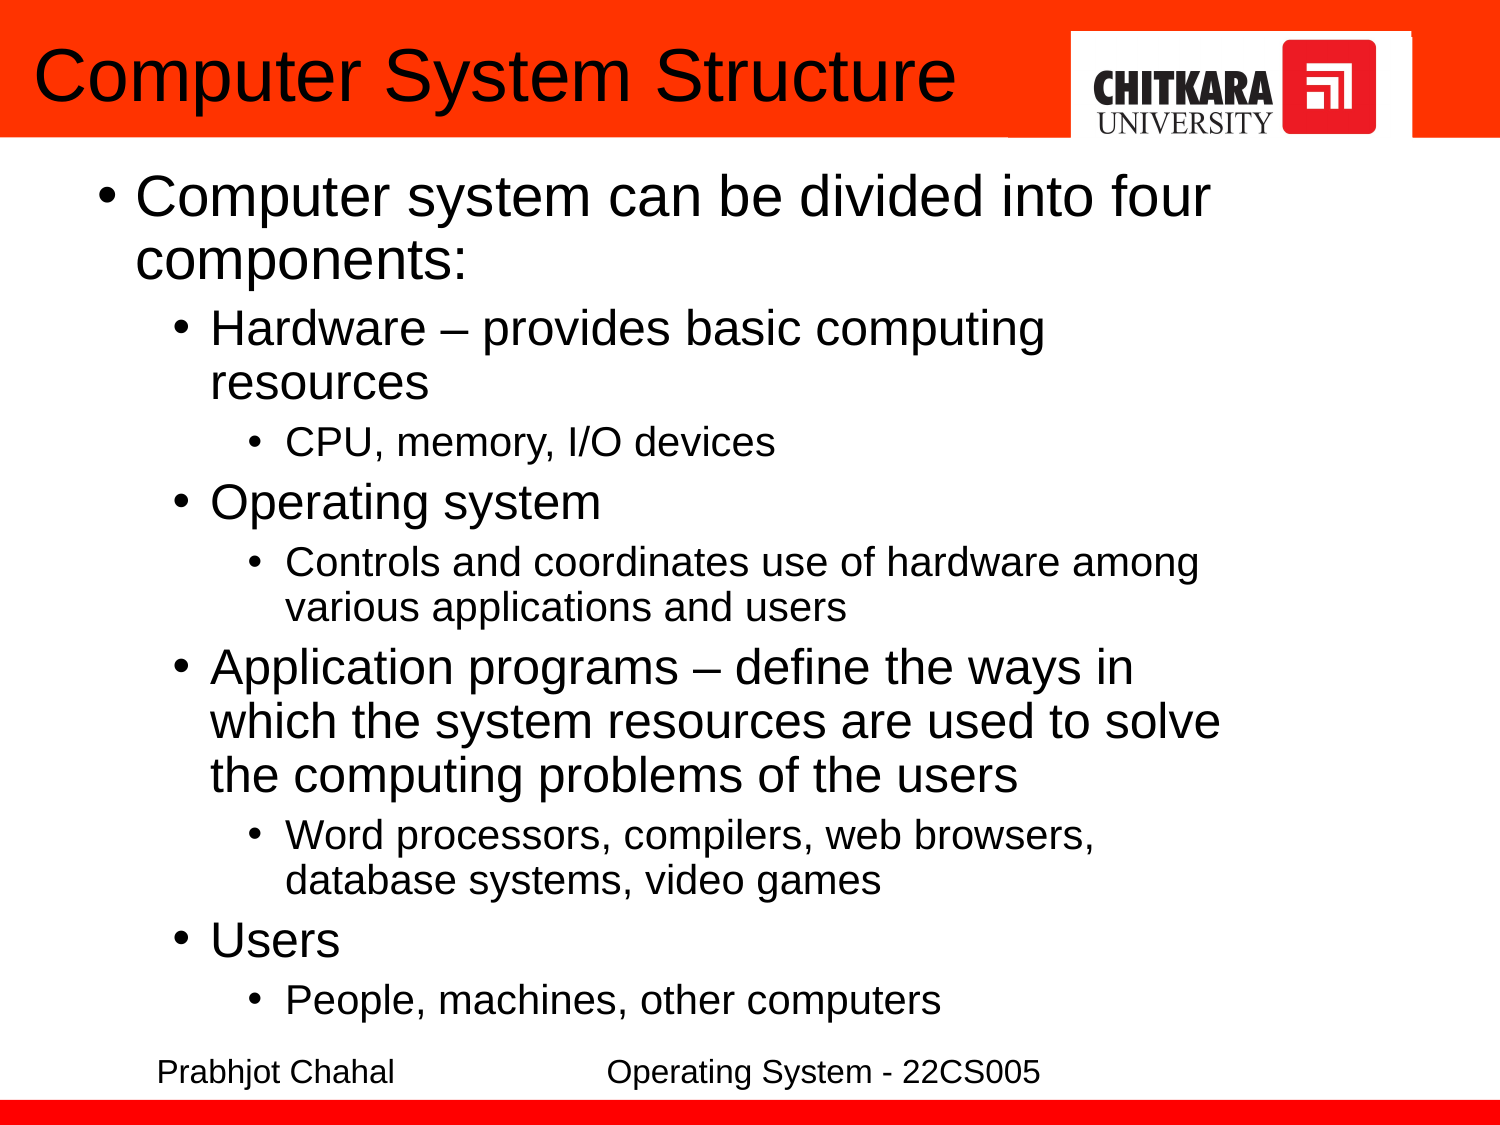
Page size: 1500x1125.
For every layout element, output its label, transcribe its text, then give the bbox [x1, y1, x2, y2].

picture [1074, 125, 1391, 138]
list Computer system can be divided into four components: Hardware – provides basic computing resources CPU, memory, I/O devices Operating system Controls and coordinates use of hardware among various applications and users Application programs – define the ways in which the system resources are used to solve the computing problems of the users Word processors, compilers, web browsers, database systems, video games Users People, machines, other computers [82, 158, 1289, 895]
text_box Prabhjot Chahal Operating System - 22CS005 [40, 1042, 1474, 1103]
title Computer System Structure [18, 29, 1500, 125]
